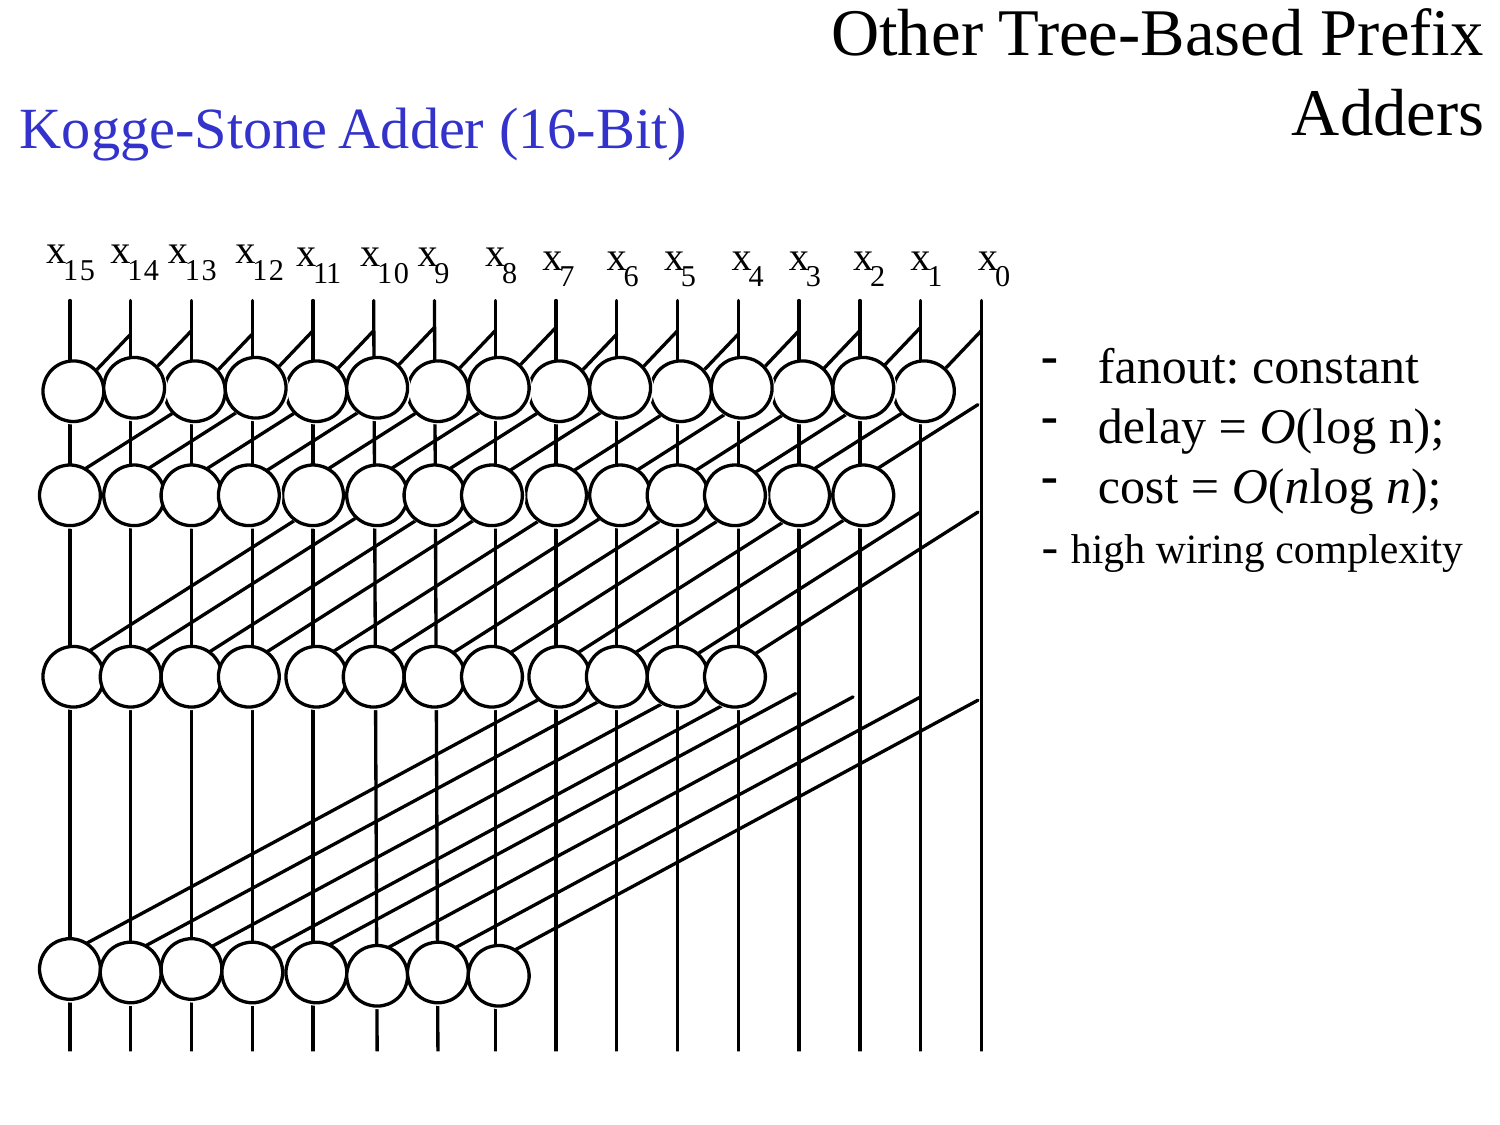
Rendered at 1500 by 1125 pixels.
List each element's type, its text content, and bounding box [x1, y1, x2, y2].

title Other Tree-Based Prefix Adders [749, 12, 1500, 126]
text_box fanout: constant delay = O(log n); cost = O(nlog n); - high wiring complexity [1035, 326, 1483, 581]
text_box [29, 226, 1030, 1125]
text_box Kogge-Stone Adder (16-Bit) [4, 56, 773, 194]
